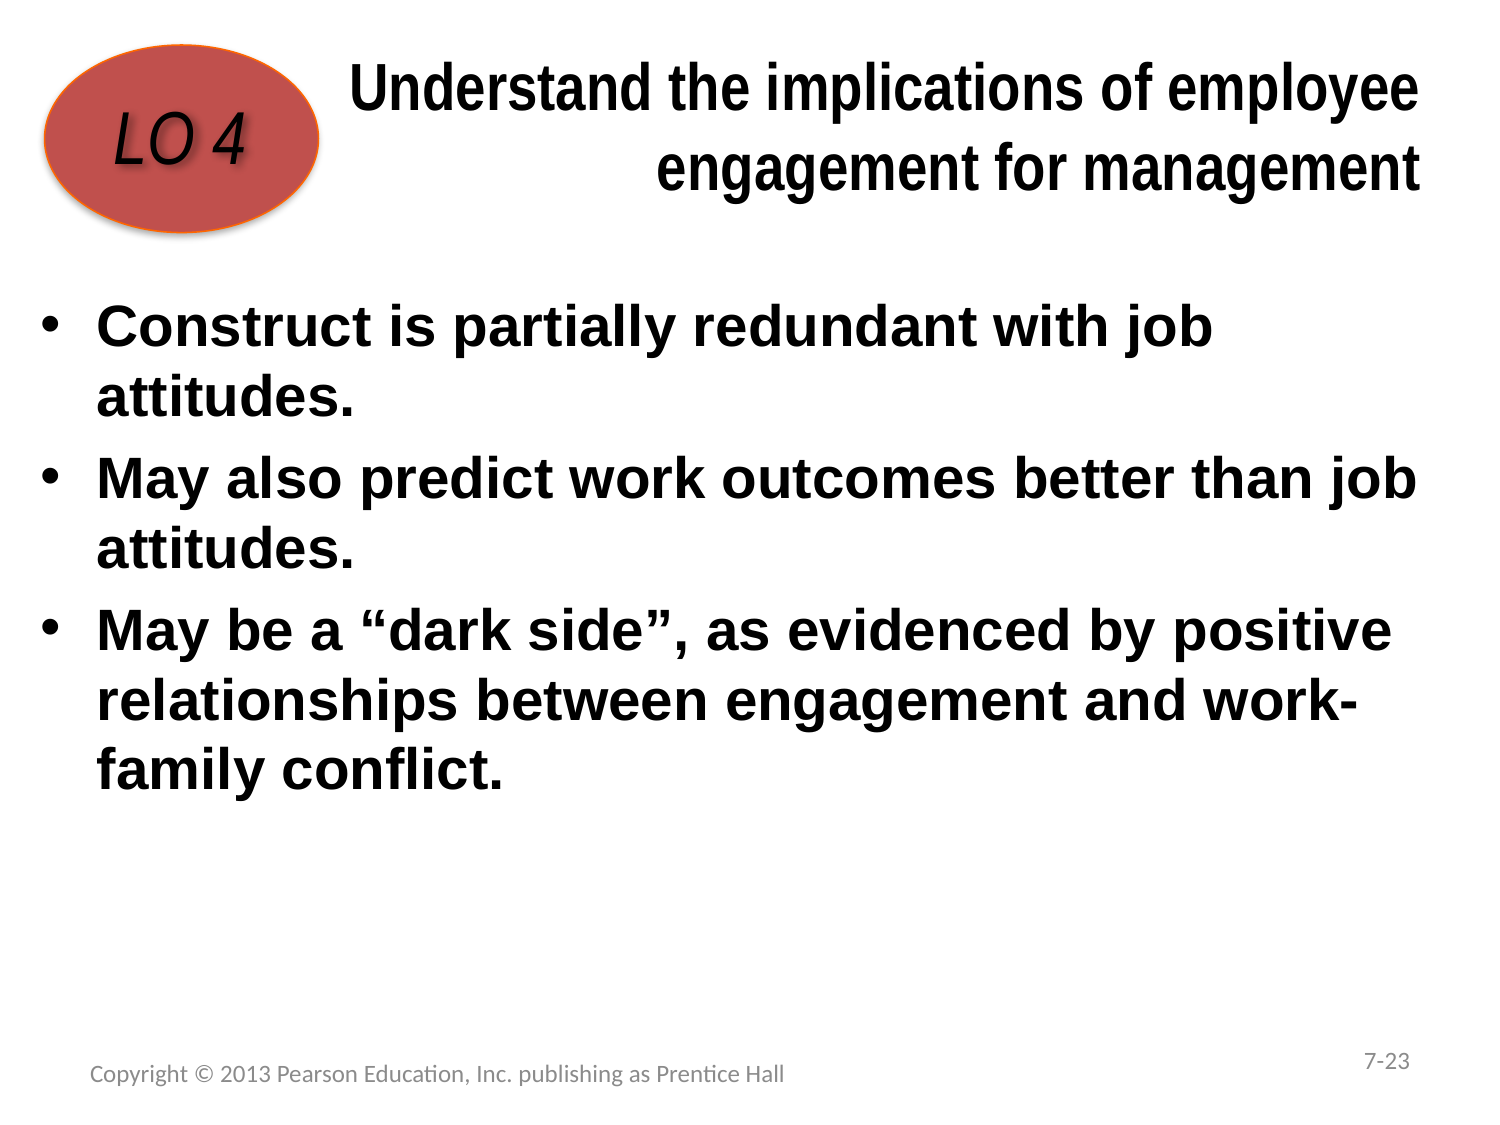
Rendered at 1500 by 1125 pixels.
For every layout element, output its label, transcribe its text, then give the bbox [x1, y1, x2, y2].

list Construct is partially redundant with job attitudes. May also predict work outcomes better than job attitudes. May be a “dark side”, as evidenced by positive relationships between engagement and work-family conflict. [25, 280, 1482, 932]
footer Copyright © 2013 Pearson Education, Inc. publishing as Prentice Hall [75, 1042, 813, 1103]
slide_number 7-23 [1325, 1029, 1425, 1090]
text_box LO 4 [86, 81, 274, 187]
title Understand the implications of employee engagement for management [86, 5, 1437, 242]
text_box [43, 44, 320, 234]
